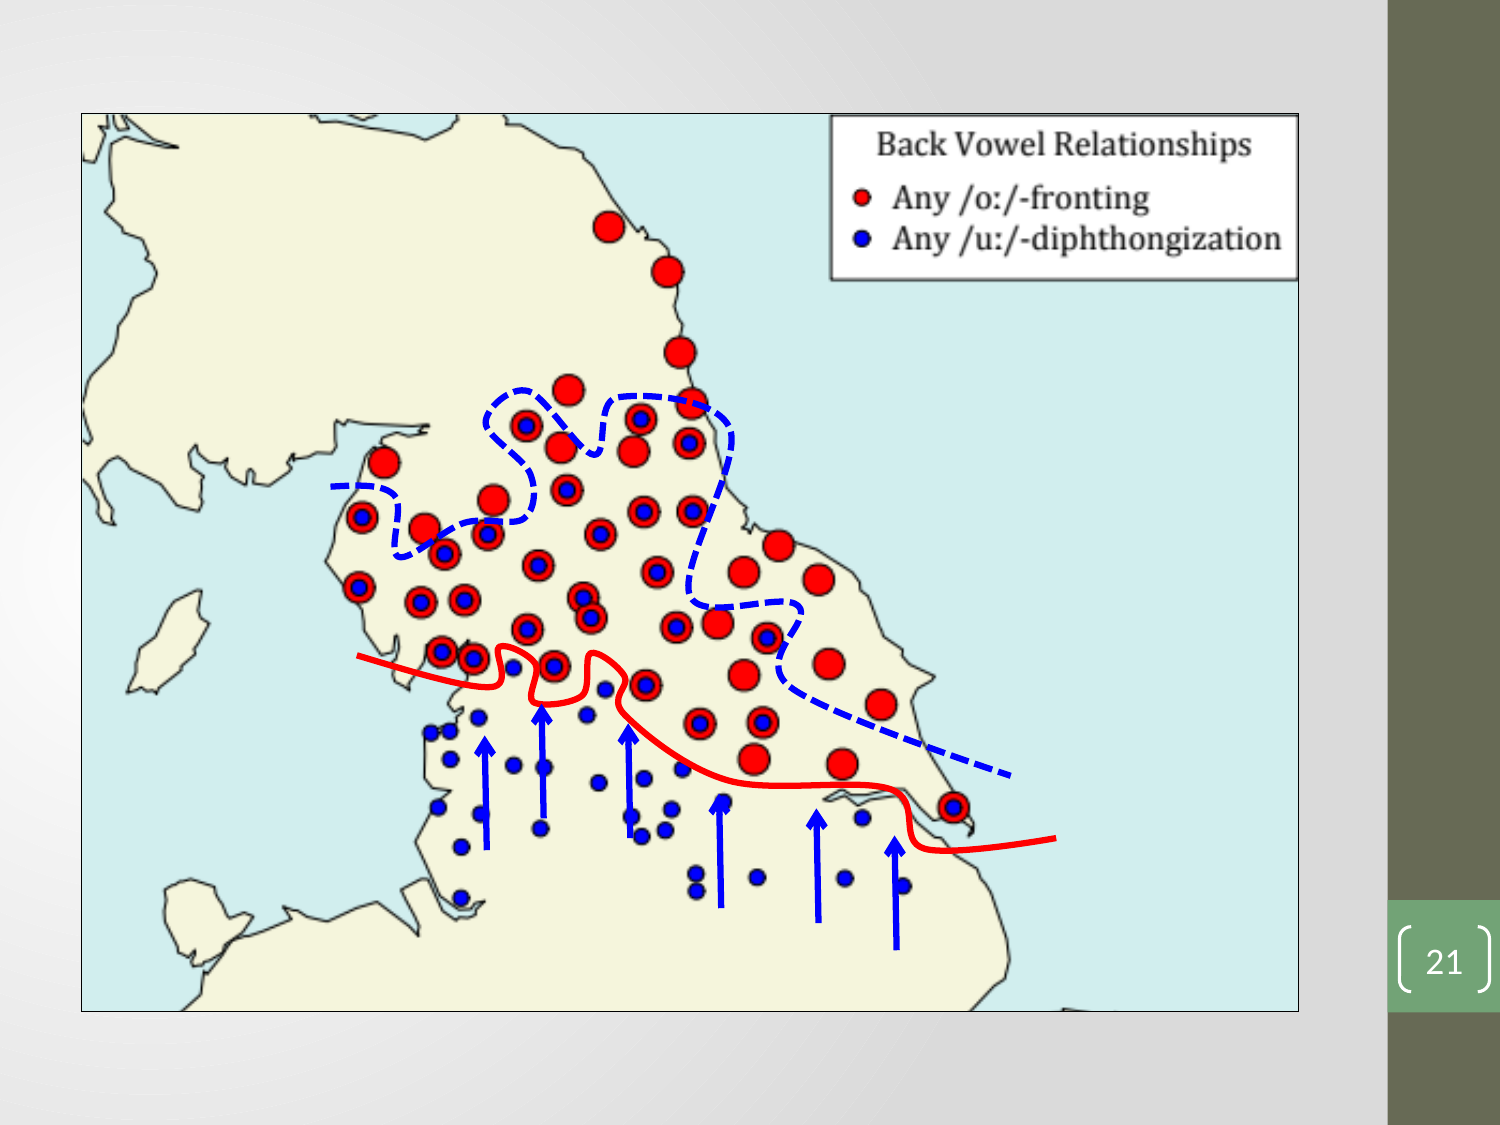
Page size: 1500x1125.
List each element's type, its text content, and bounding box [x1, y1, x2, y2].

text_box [893, 834, 898, 951]
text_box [815, 807, 819, 924]
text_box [484, 734, 488, 851]
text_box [540, 703, 545, 819]
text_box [627, 722, 631, 839]
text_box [718, 792, 722, 909]
slide_number 21 [1397, 925, 1492, 994]
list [81, 112, 1300, 1013]
